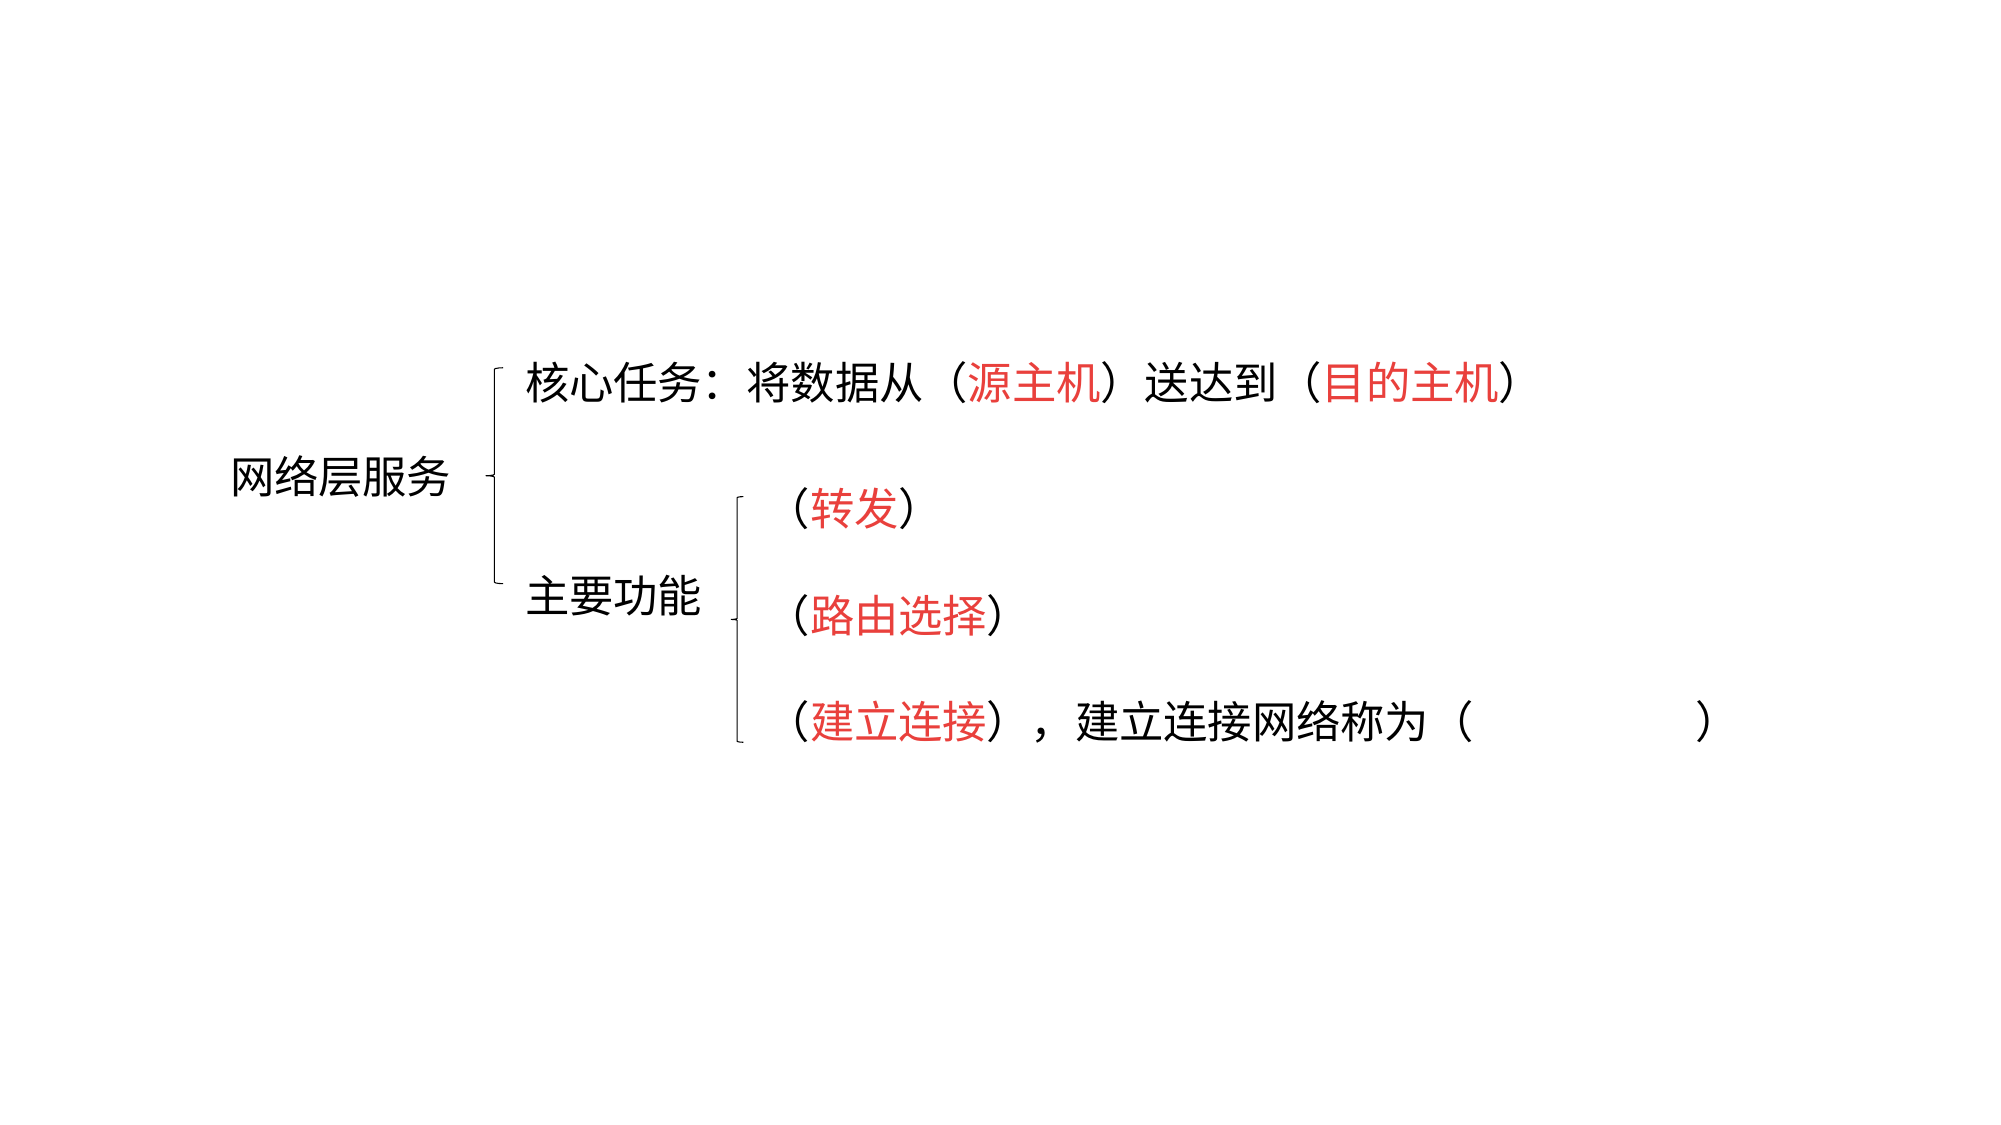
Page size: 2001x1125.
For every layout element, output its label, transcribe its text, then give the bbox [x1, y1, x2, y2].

text_box [730, 496, 744, 743]
text_box [485, 367, 504, 585]
text_box （转发） （路由选择） （建立连接），建立连接网络称为（虚电路网络） [750, 474, 2000, 755]
text_box 网络层服务 [215, 441, 486, 510]
text_box 核心任务：将数据从（源主机）送达到（目的主机） 主要功能 [510, 347, 1598, 629]
